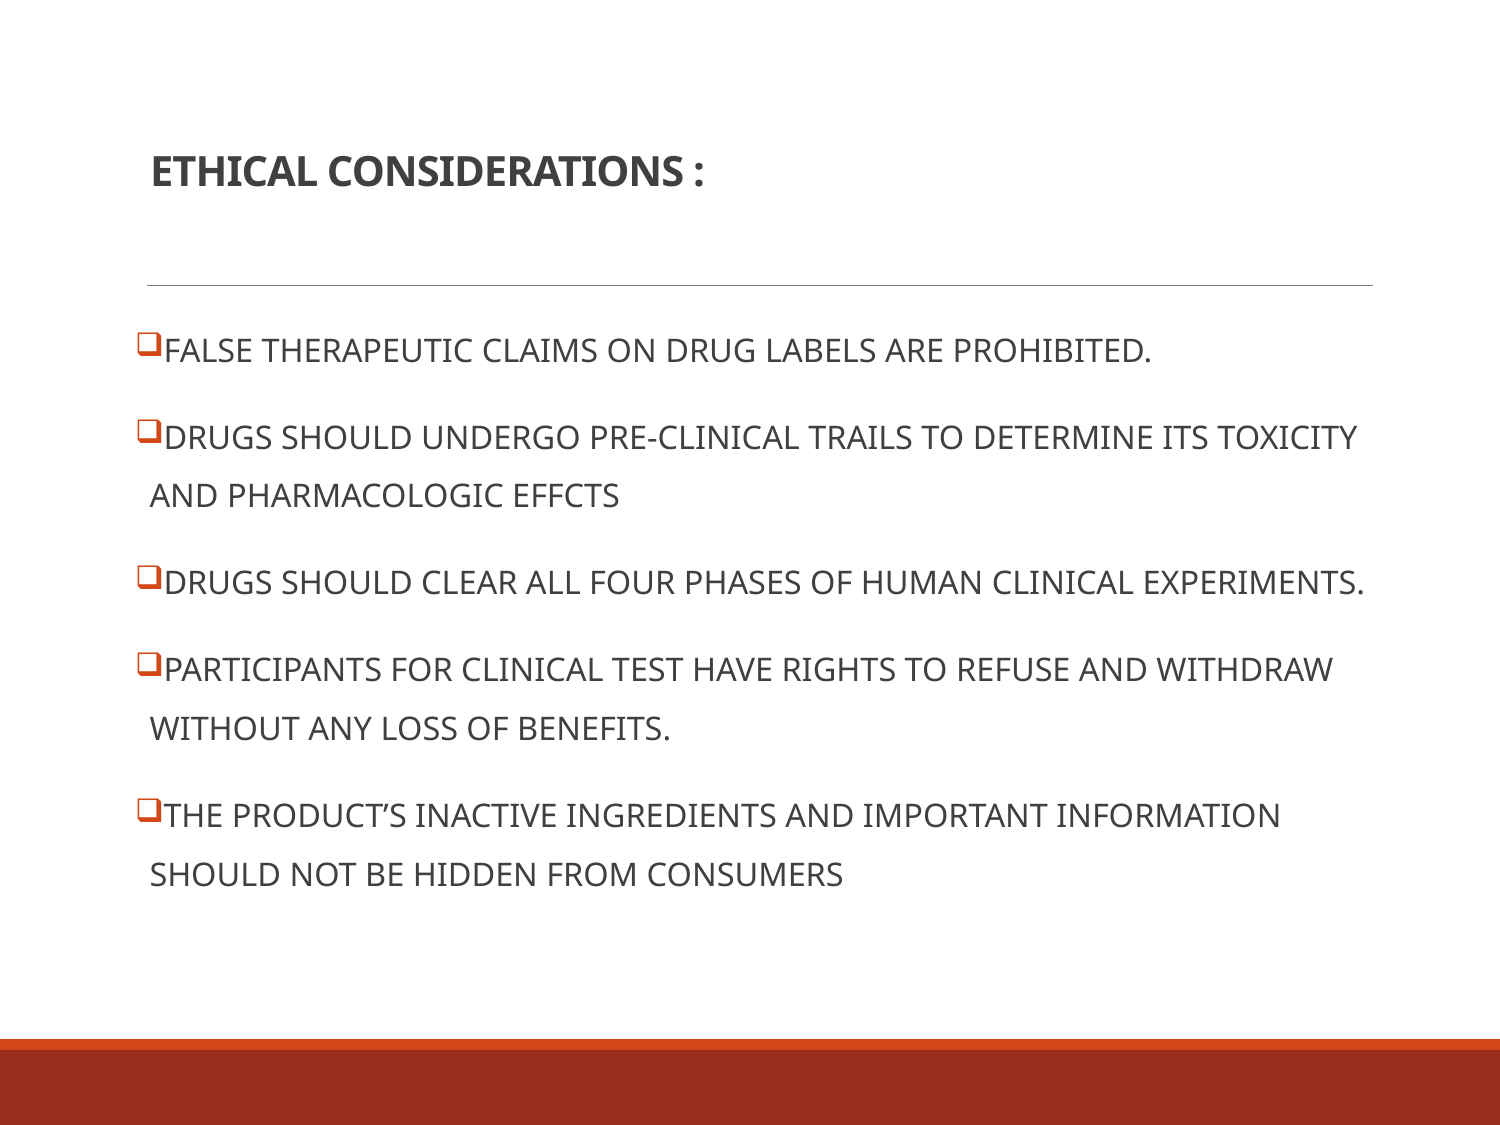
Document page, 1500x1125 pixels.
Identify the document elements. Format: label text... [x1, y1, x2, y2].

title ETHICAL CONSIDERATIONS : [135, 47, 1373, 203]
list FALSE THERAPEUTIC CLAIMS ON DRUG LABELS ARE PROHIBITED. DRUGS SHOULD UNDERGO PRE-CLINICAL TRAILS TO DETERMINE ITS TOXICITY AND PHARMACOLOGIC EFFCTS DRUGS SHOULD CLEAR ALL FOUR PHASES OF HUMAN CLINICAL EXPERIMENTS. PARTICIPANTS FOR CLINICAL TEST HAVE RIGHTS TO REFUSE AND WITHDRAW WITHOUT ANY LOSS OF BENEFITS. THE PRODUCT’S INACTIVE INGREDIENTS AND IMPORTANT INFORMATION SHOULD NOT BE HIDDEN FROM CONSUMERS [135, 302, 1373, 963]
